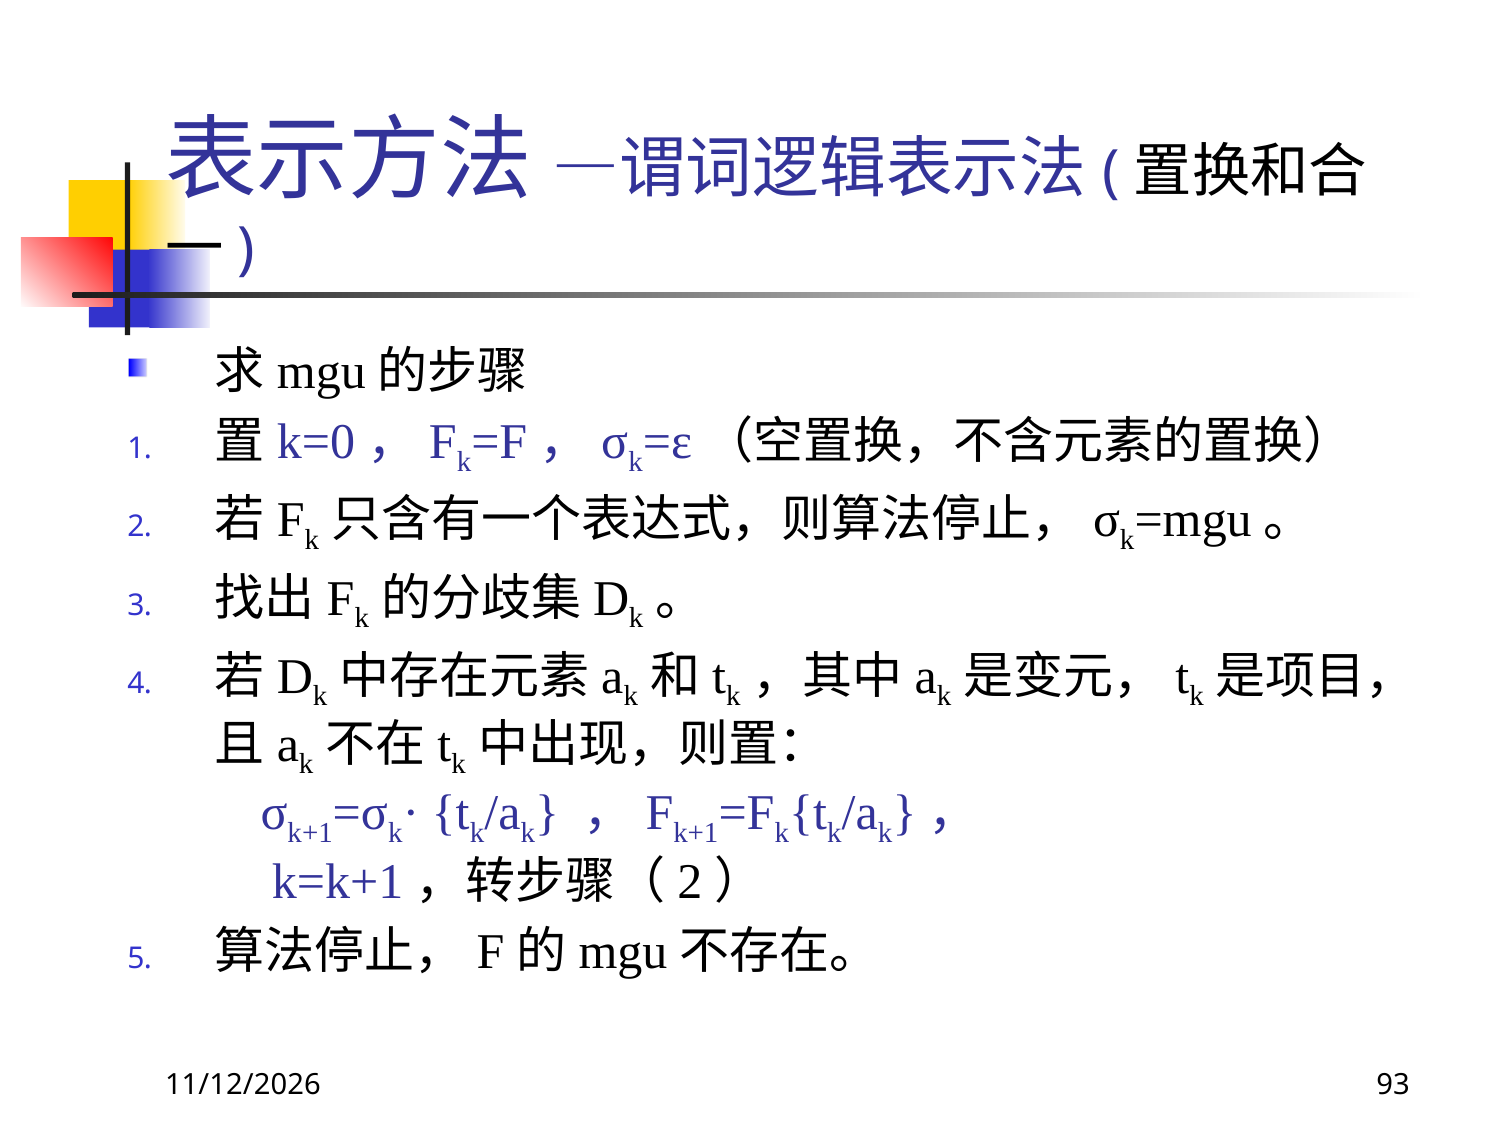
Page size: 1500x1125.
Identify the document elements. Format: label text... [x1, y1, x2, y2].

title 表示方法 —谓词逻辑表示法(置换和合一) [150, 99, 1429, 288]
picture [127, 357, 149, 379]
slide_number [149, 1071, 463, 1113]
list 求mgu的步骤 置k=0，Fk=F，σk=ε（空置换，不含元素的置换） 若Fk只含有一个表达式，则算法停止，σk=mgu。 找出Fk的分歧集Dk。 若Dk中存在元素ak和tk，其中ak是变元，tk是项目，且ak不在tk中出现，则置： σk+1=σk· {tk/ak} ，Fk+1=Fk{tk/ak}， k=k+1，转步骤（2） 算法停止，F的mgu不存在。 [112, 331, 1436, 1071]
slide_number 93 [1112, 1071, 1426, 1113]
